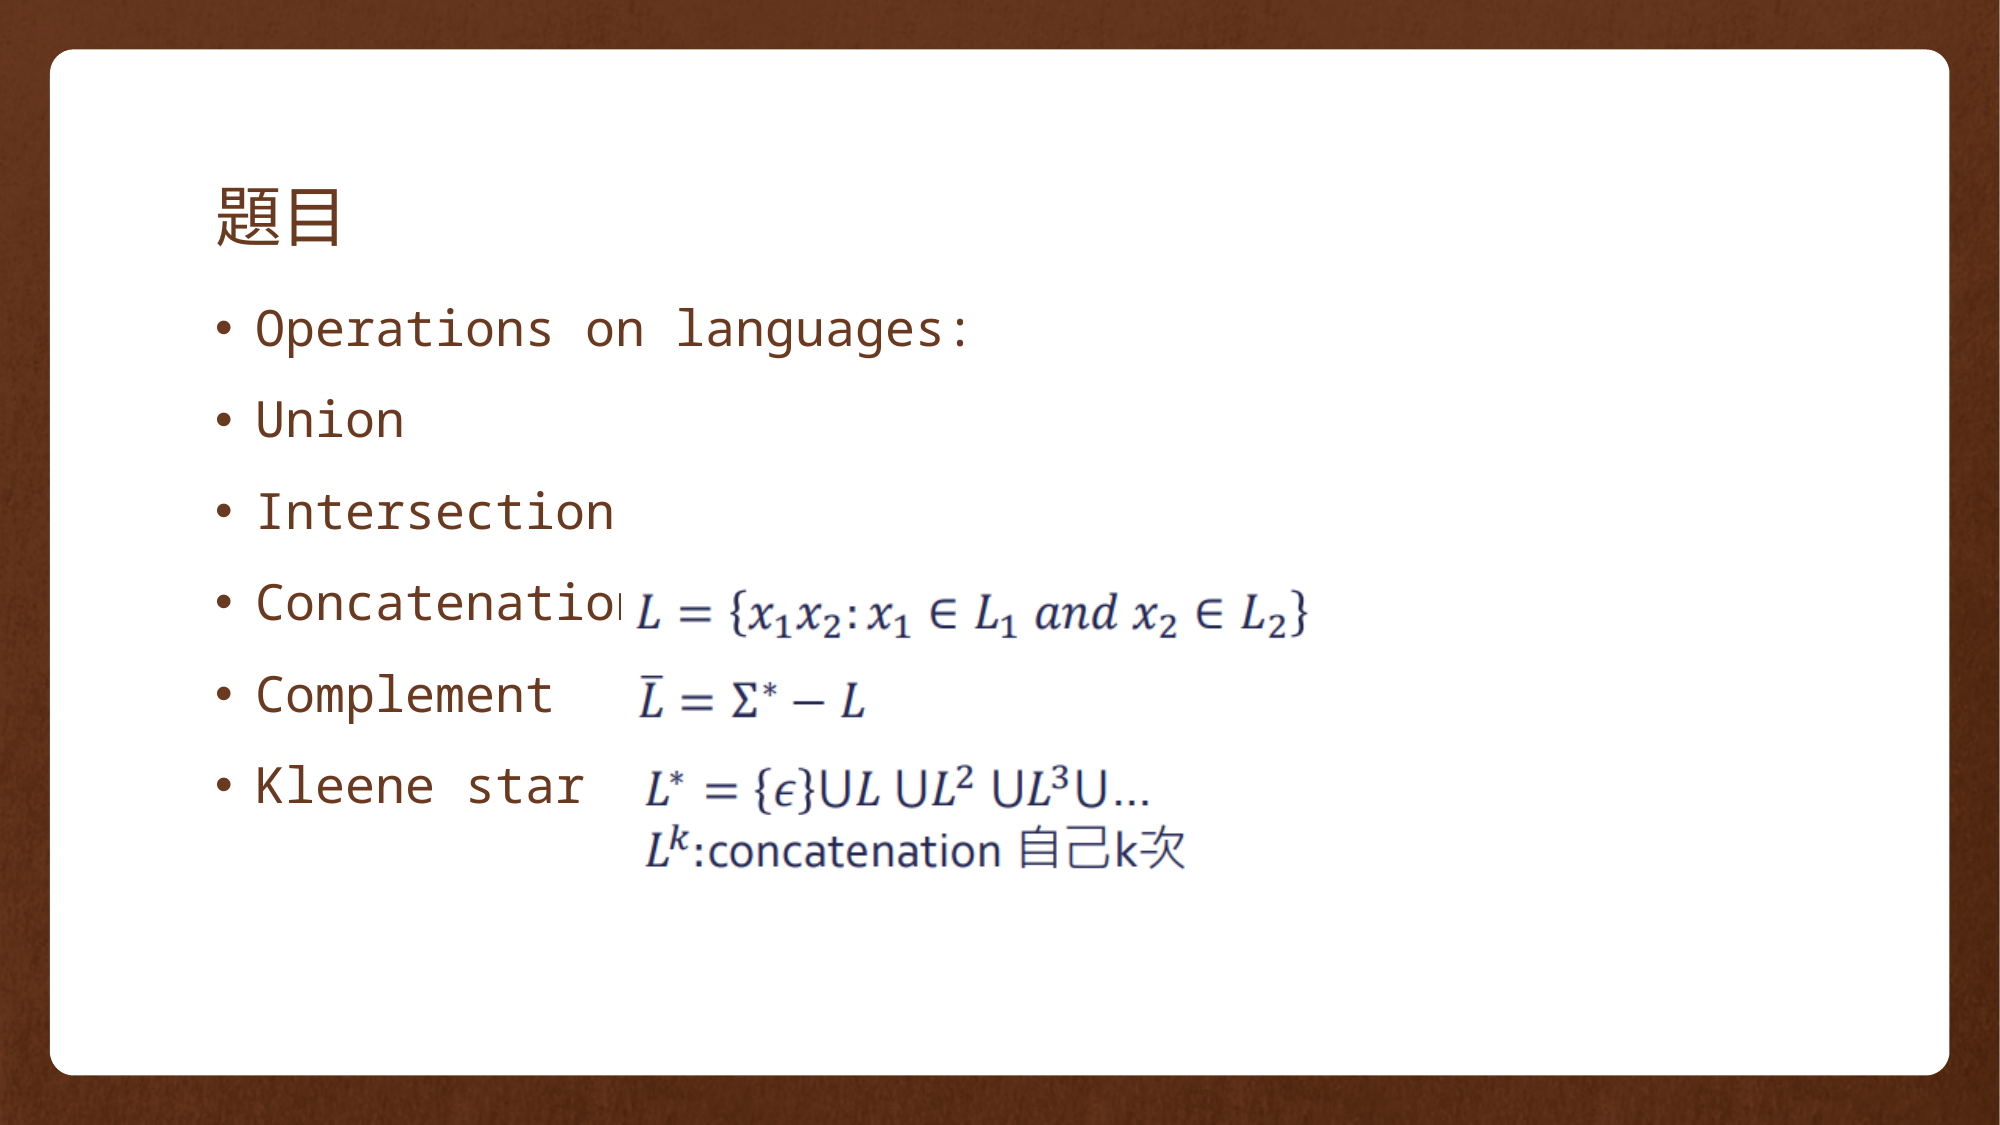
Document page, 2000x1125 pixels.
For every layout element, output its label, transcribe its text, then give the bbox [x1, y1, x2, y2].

list Operations on languages: Union Intersection Concatenation Complement Kleene star [199, 295, 1800, 996]
picture [630, 757, 1199, 884]
picture [621, 583, 1324, 646]
picture [633, 668, 875, 735]
title 題目 [199, 70, 1800, 263]
